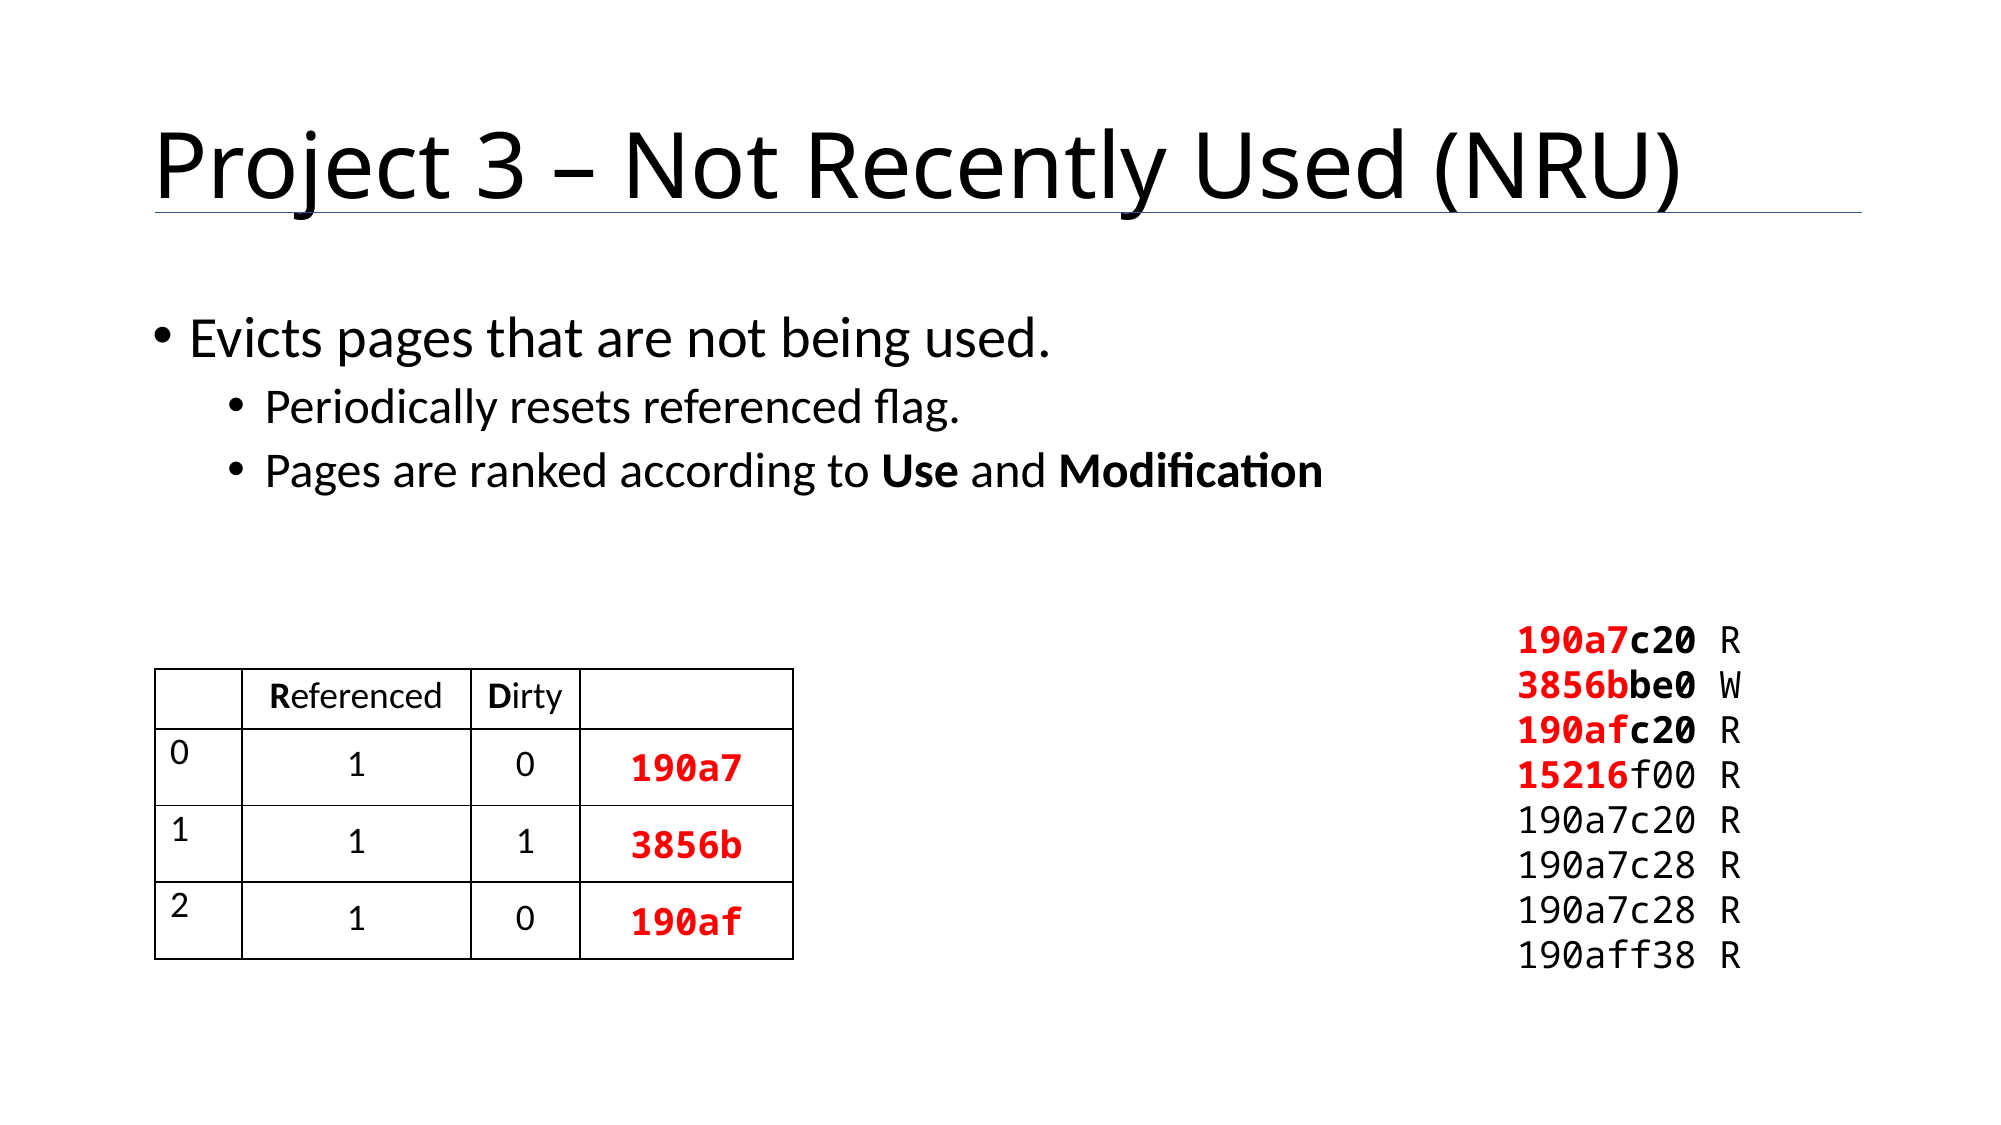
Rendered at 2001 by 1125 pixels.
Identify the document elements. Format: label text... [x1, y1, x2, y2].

list Evicts pages that are not being used. Periodically resets referenced flag. Pages are ranked according to Use and Modification [137, 299, 1863, 576]
table_cell 0 [156, 730, 241, 805]
table_cell 1 [156, 806, 241, 881]
table_cell 1 [472, 806, 579, 881]
text_box 190a7c20 R 3856bbe0 W 190afc20 R 15216f00 R 190a7c20 R 190a7c28 R 190a7c28 R 190aff38 R [1323, 608, 1936, 984]
table_cell 0 [472, 883, 579, 958]
table_header [156, 670, 241, 728]
table_cell 1 [243, 806, 470, 881]
table_cell 190af [581, 883, 792, 958]
table_cell 190a7 [581, 730, 792, 805]
table_cell 1 [243, 883, 470, 958]
table_cell 0 [472, 730, 579, 805]
table_header Referenced [243, 670, 470, 728]
title Project 3 – Not Recently Used (NRU) [137, 59, 1863, 278]
table_header Dirty [472, 670, 579, 728]
table_cell 2 [156, 883, 241, 958]
table_cell 1 [243, 730, 470, 805]
table_cell 3856b [581, 806, 792, 881]
table_header [581, 670, 792, 728]
